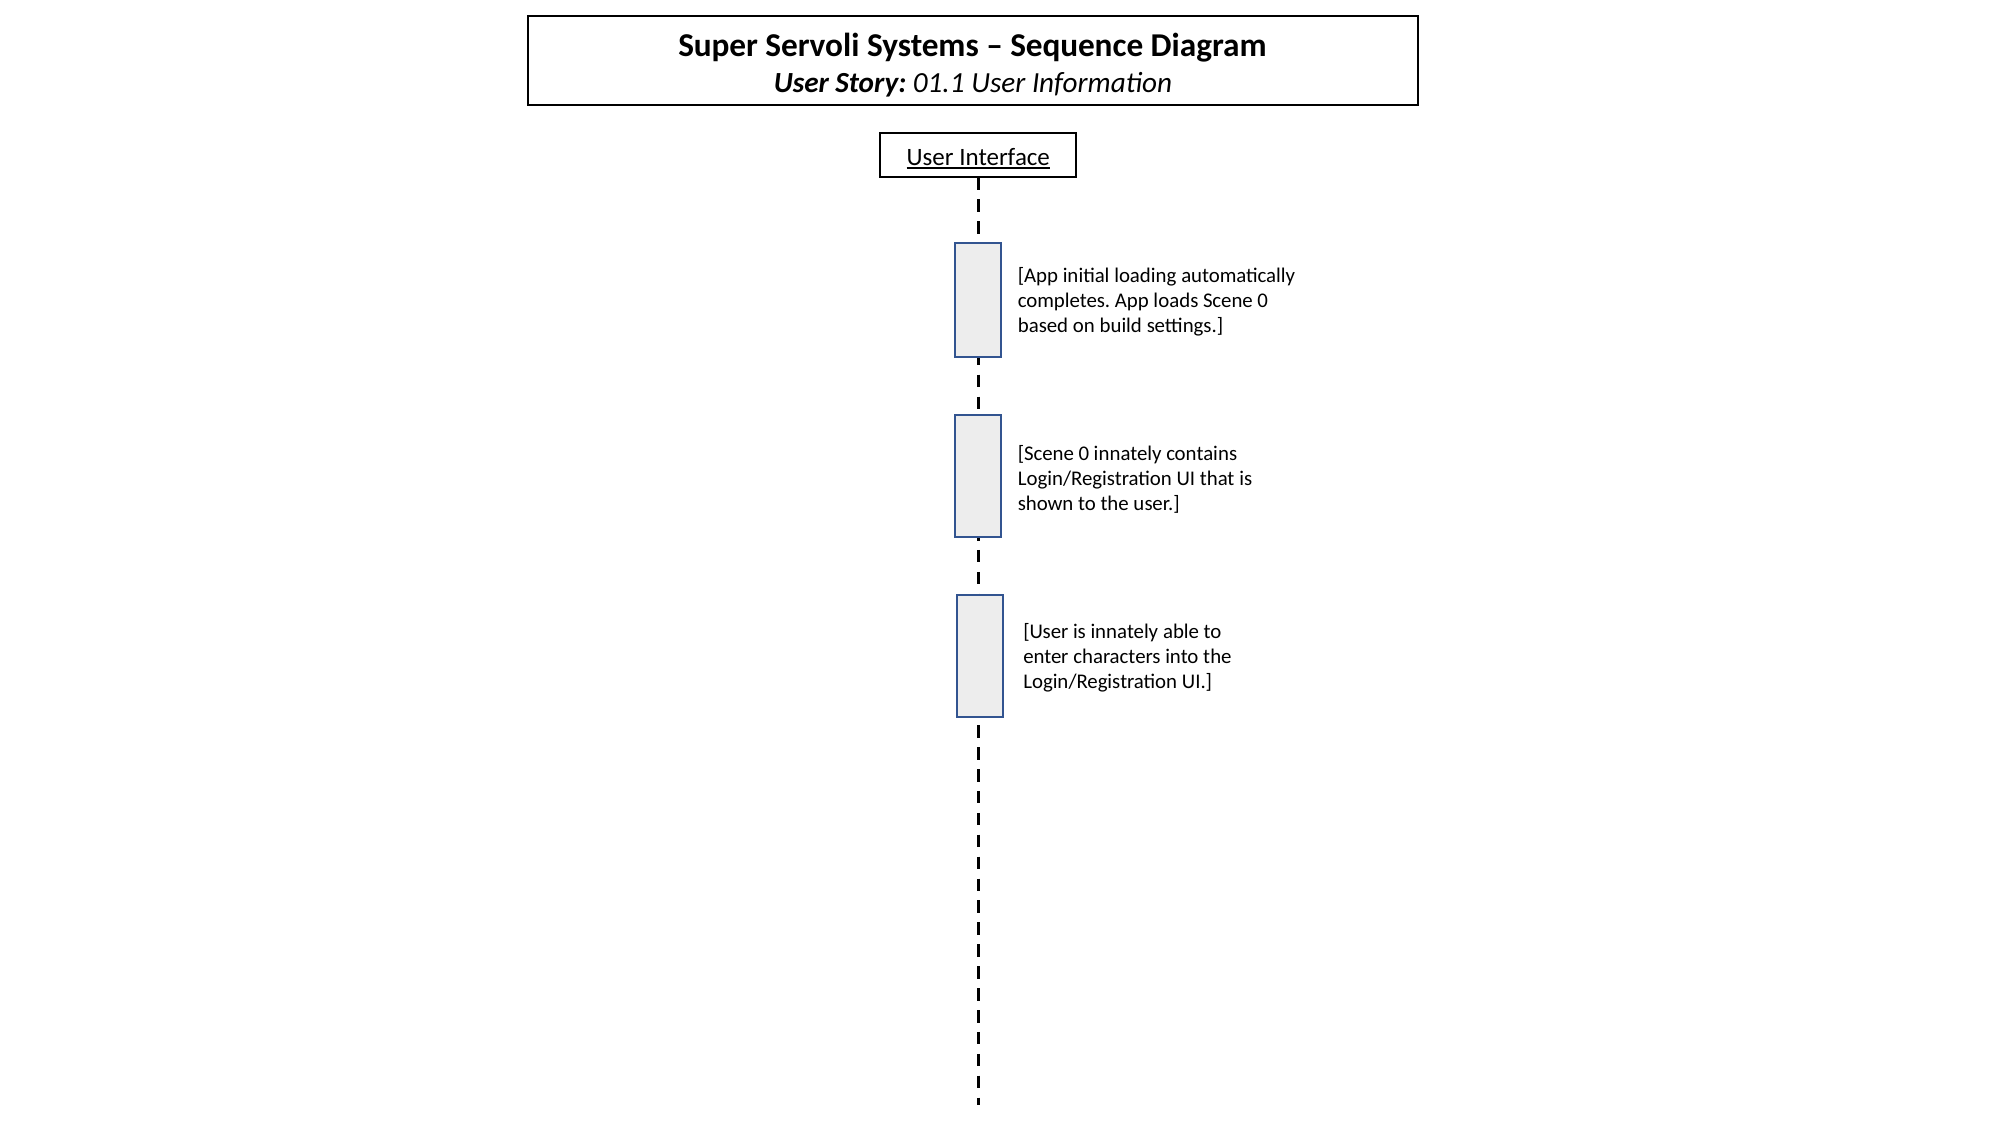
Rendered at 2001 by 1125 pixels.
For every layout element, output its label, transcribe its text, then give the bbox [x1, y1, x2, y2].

text_box [979, 414, 1002, 538]
text_box User Interface [879, 132, 1077, 178]
text_box [979, 594, 1004, 718]
text_box [954, 242, 978, 358]
text_box Super Servoli Systems – Sequence Diagram User Story: 01.1 User Information [527, 15, 1419, 106]
text_box [954, 414, 978, 538]
text_box [Scene 0 innately contains Login/Registration UI that is shown to the user.] [1003, 432, 1297, 523]
text_box [979, 242, 1002, 358]
text_box [User is innately able to enter characters into the Login/Registration UI.] [1008, 610, 1261, 701]
text_box [App initial loading automatically completes. App loads Scene 0 based on build settings.] [1003, 254, 1313, 345]
text_box [956, 594, 978, 718]
